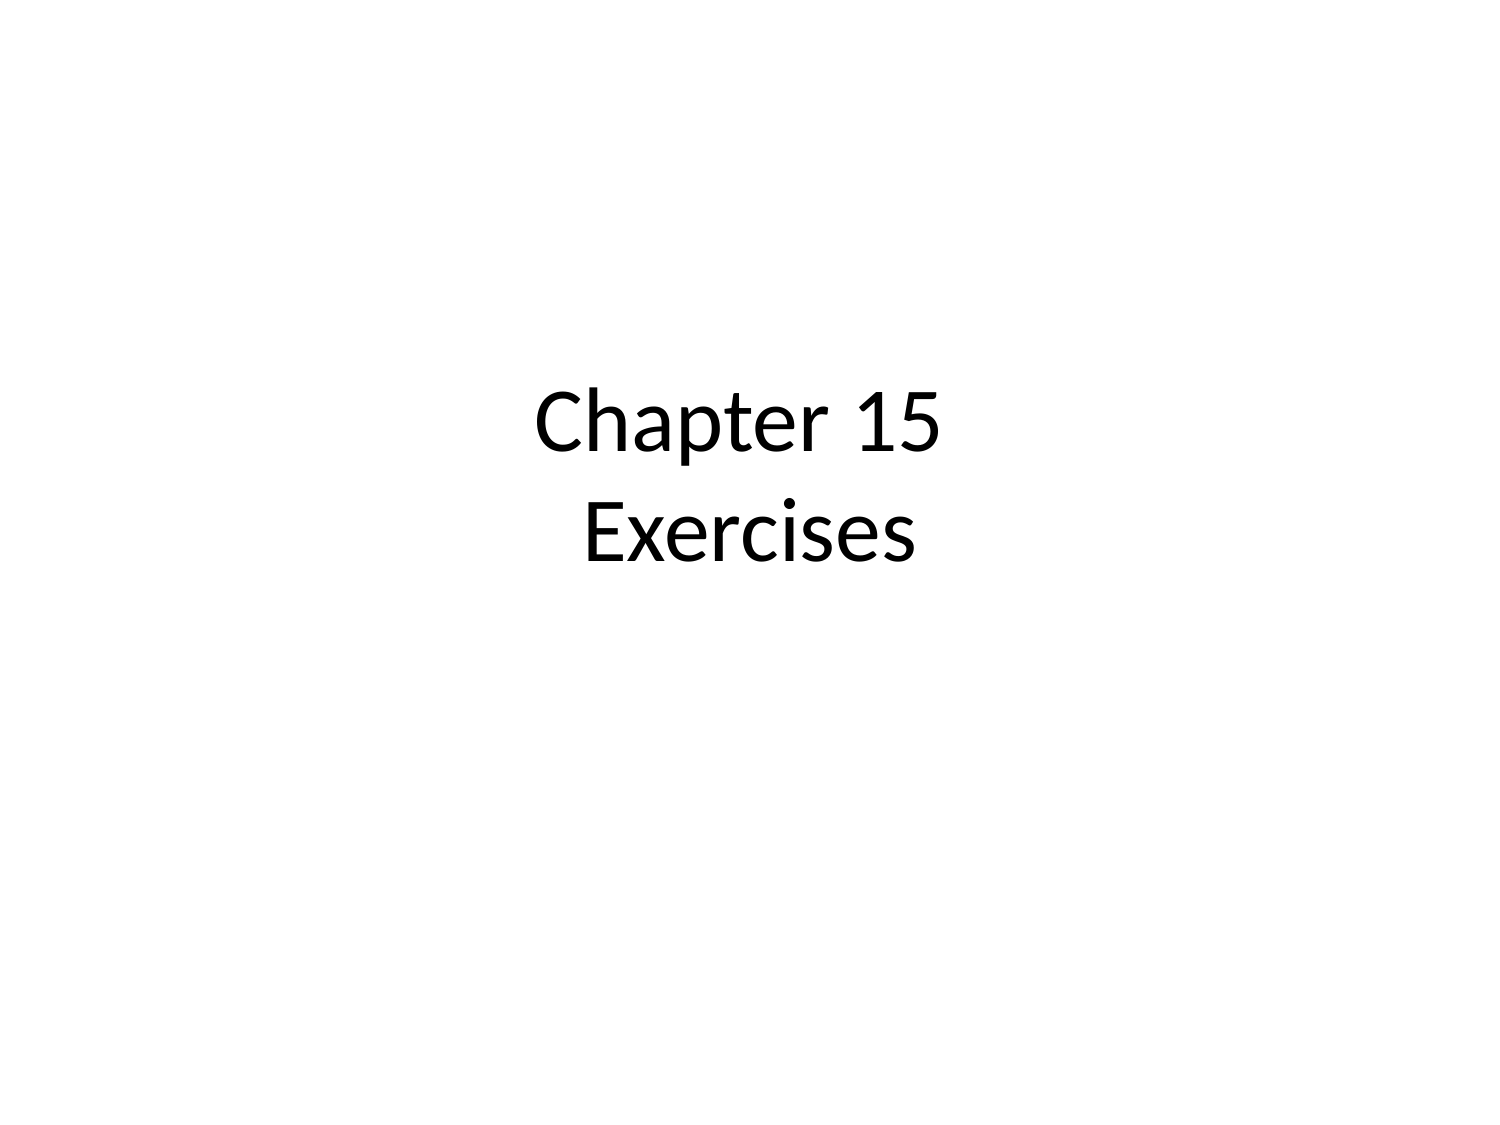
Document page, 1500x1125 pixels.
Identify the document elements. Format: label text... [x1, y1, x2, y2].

title Chapter 15 Exercises [112, 349, 1388, 591]
